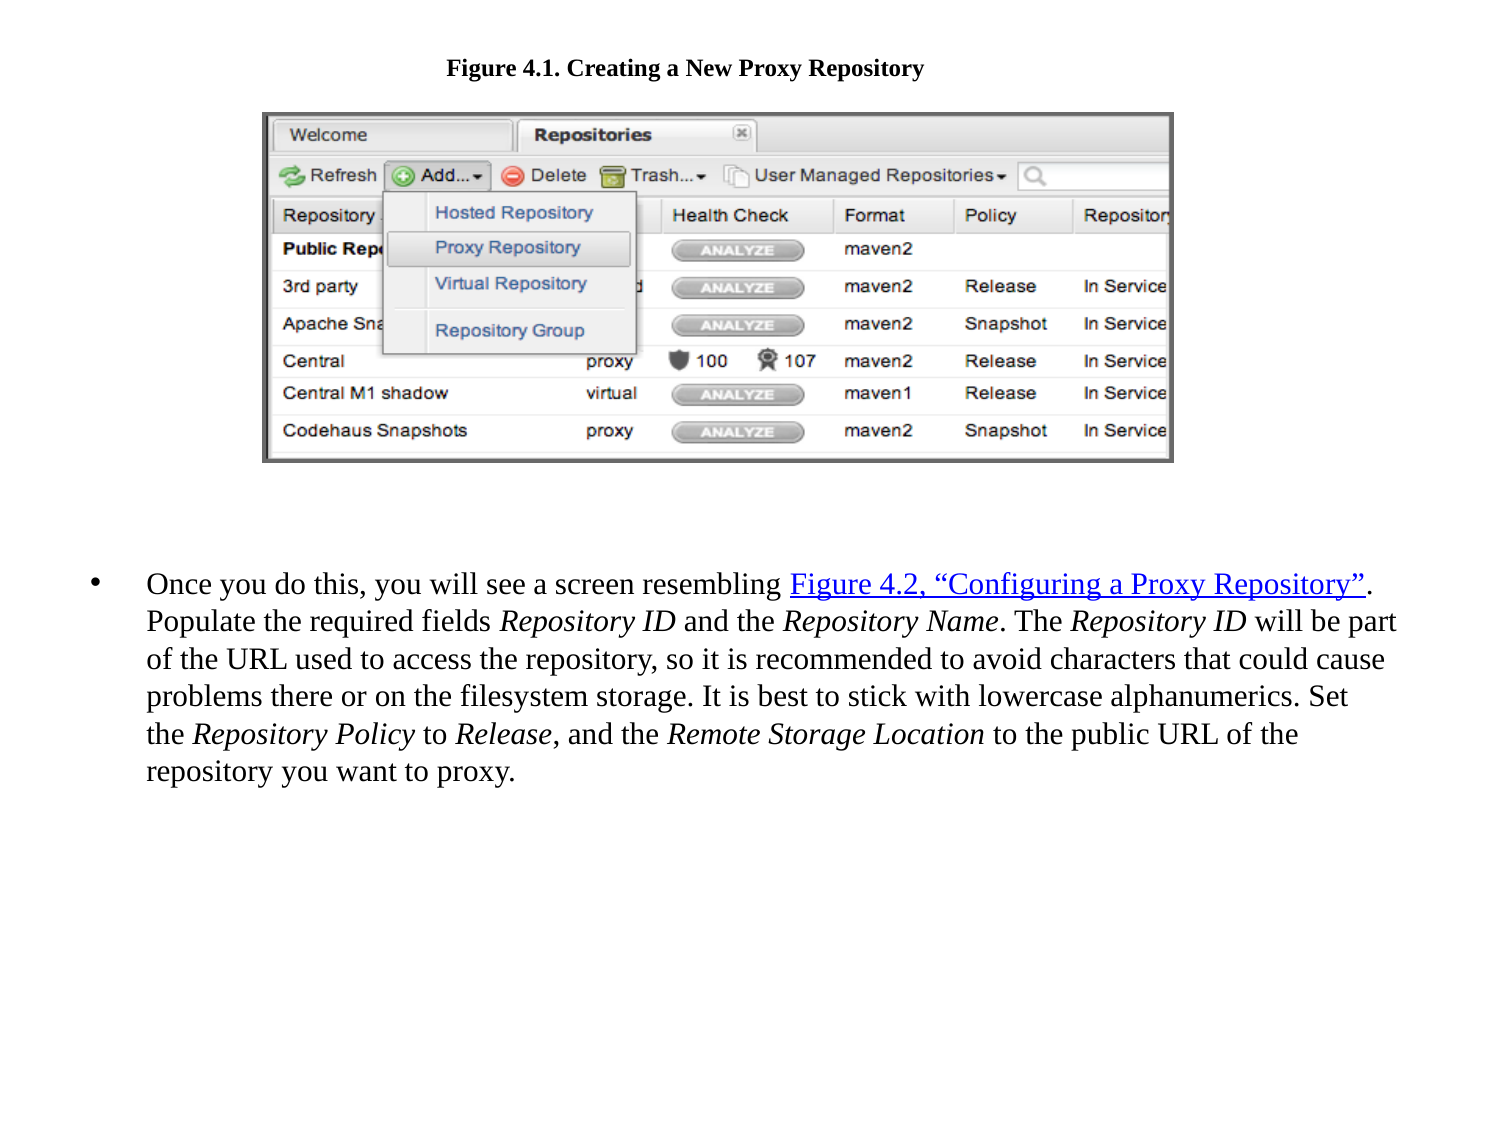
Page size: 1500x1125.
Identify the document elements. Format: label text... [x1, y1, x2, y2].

picture [262, 112, 1174, 463]
list Figure 4.1. Creating a New Proxy Repository Once you do this, you will see a screen resembling Figure 4.2, “Configuring a Proxy Repository”. Populate the required fields Repository ID and the Repository Name. The Repository ID will be part of the URL used to access the repository, so it is recommended to avoid characters that could cause problems there or on the filesystem storage. It is best to stick with lowercase alphanumerics. Set the Repository Policy to Release, and the Remote Storage Location to the public URL of the repository you want to proxy. [75, 37, 1425, 1005]
